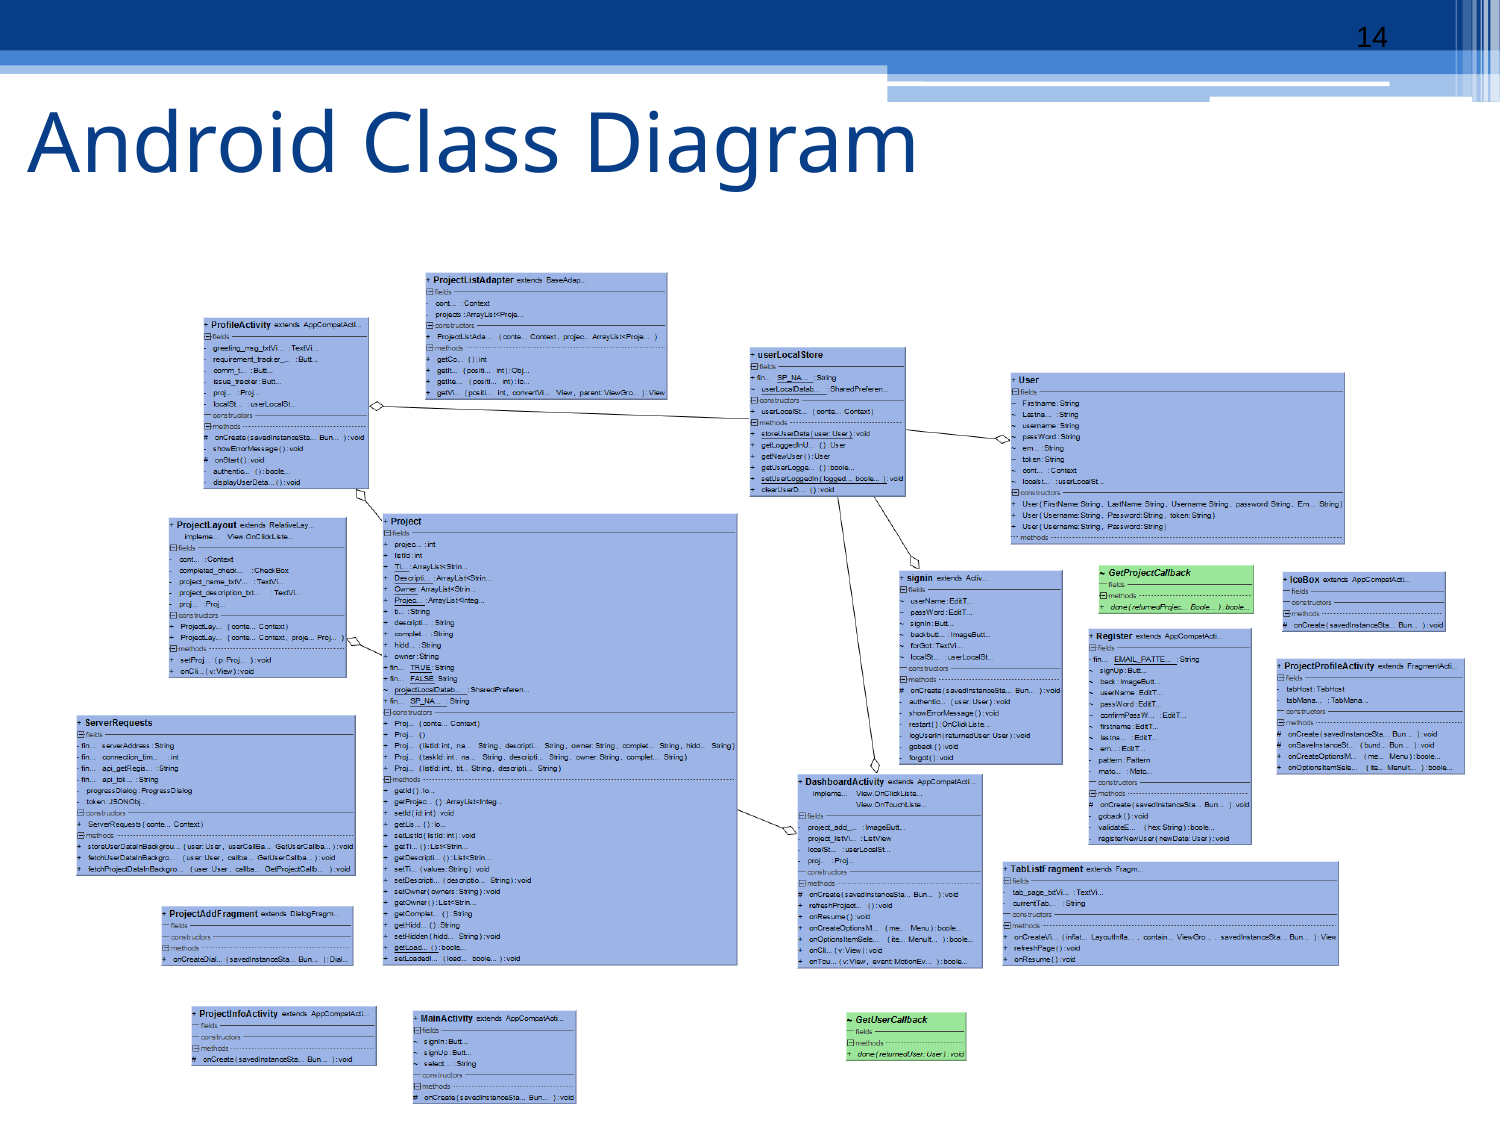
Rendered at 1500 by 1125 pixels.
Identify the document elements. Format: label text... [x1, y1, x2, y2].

slide_number 14 [1341, 0, 1466, 61]
title Android Class Diagram [12, 51, 1363, 227]
picture [75, 271, 1466, 1104]
